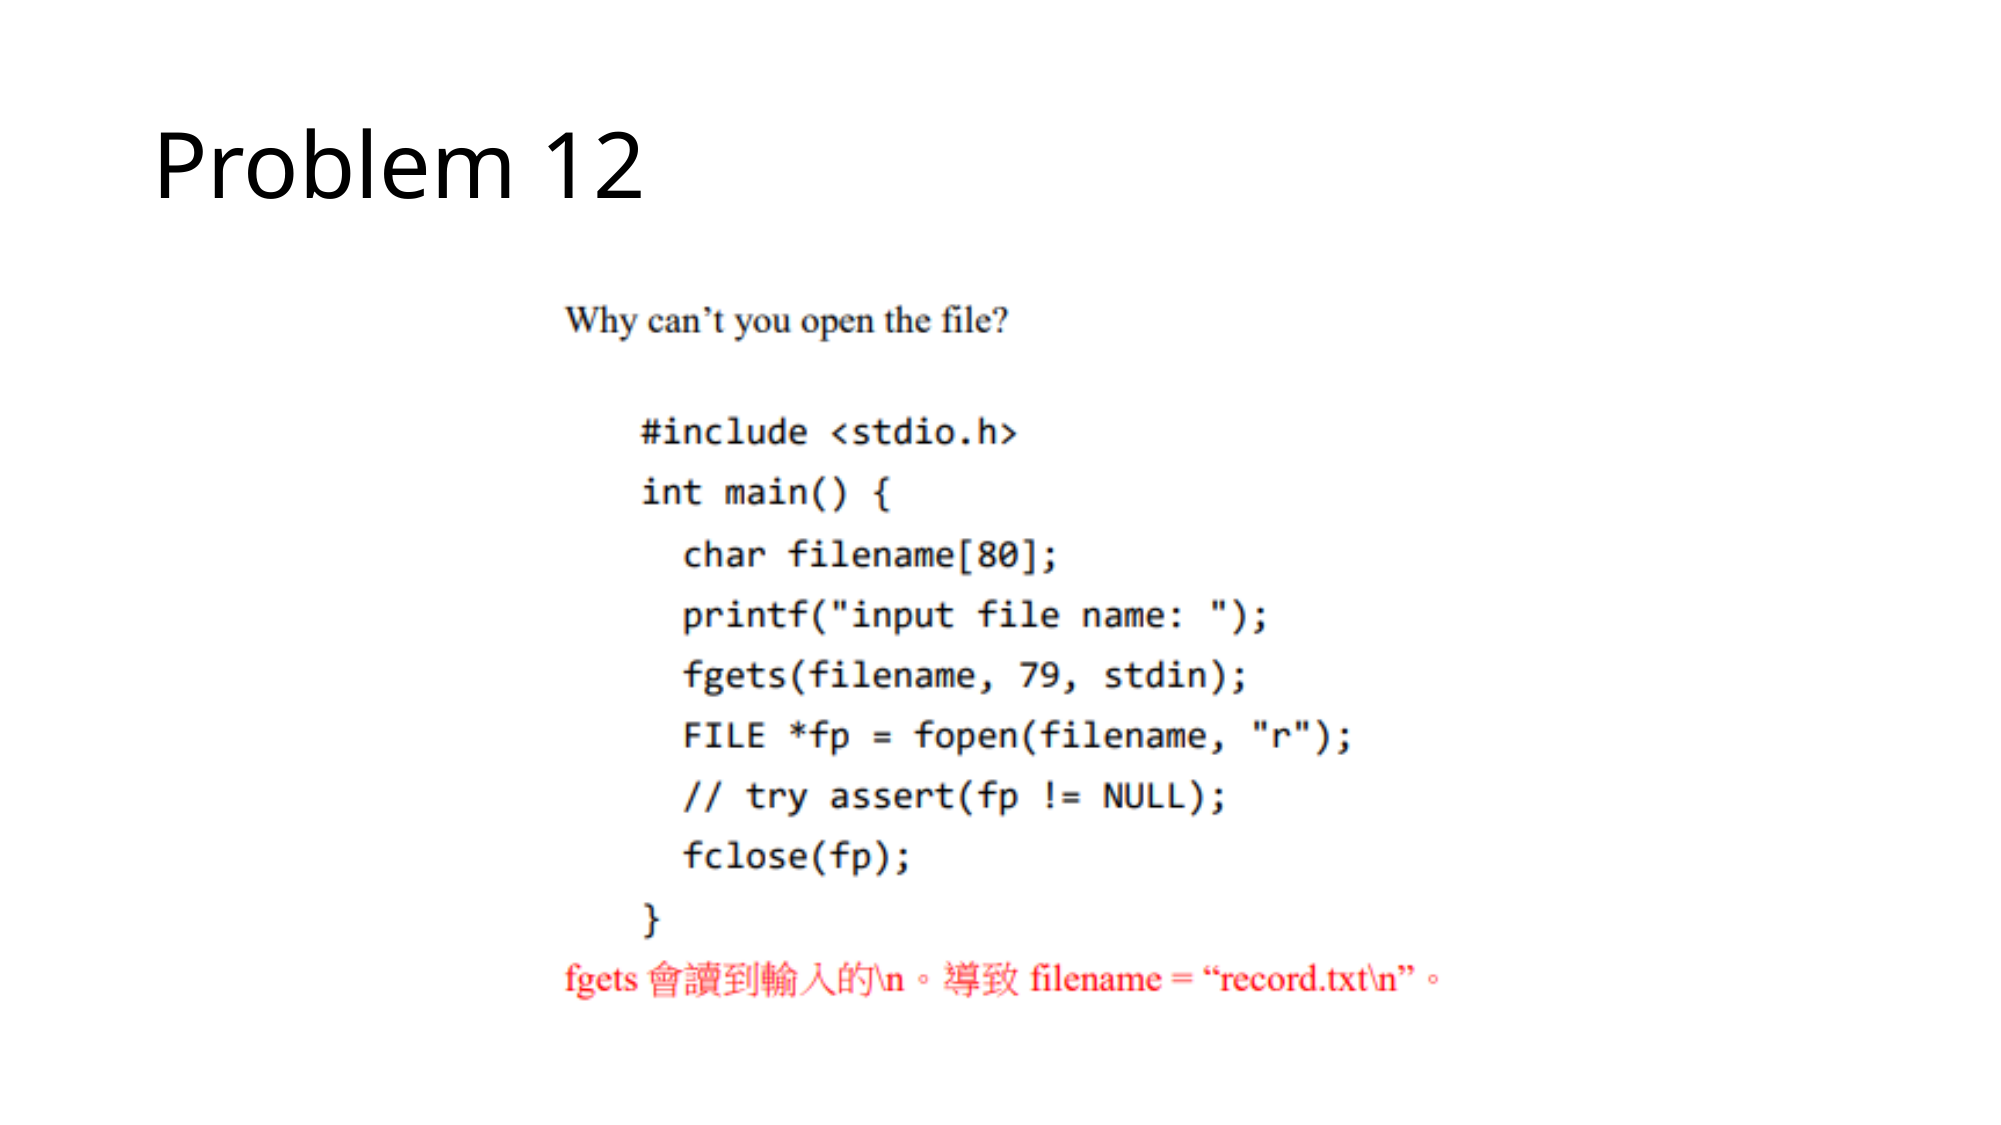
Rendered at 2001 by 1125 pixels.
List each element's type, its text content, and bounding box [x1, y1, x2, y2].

picture [550, 296, 1450, 1010]
title Problem 12 [137, 59, 1863, 278]
